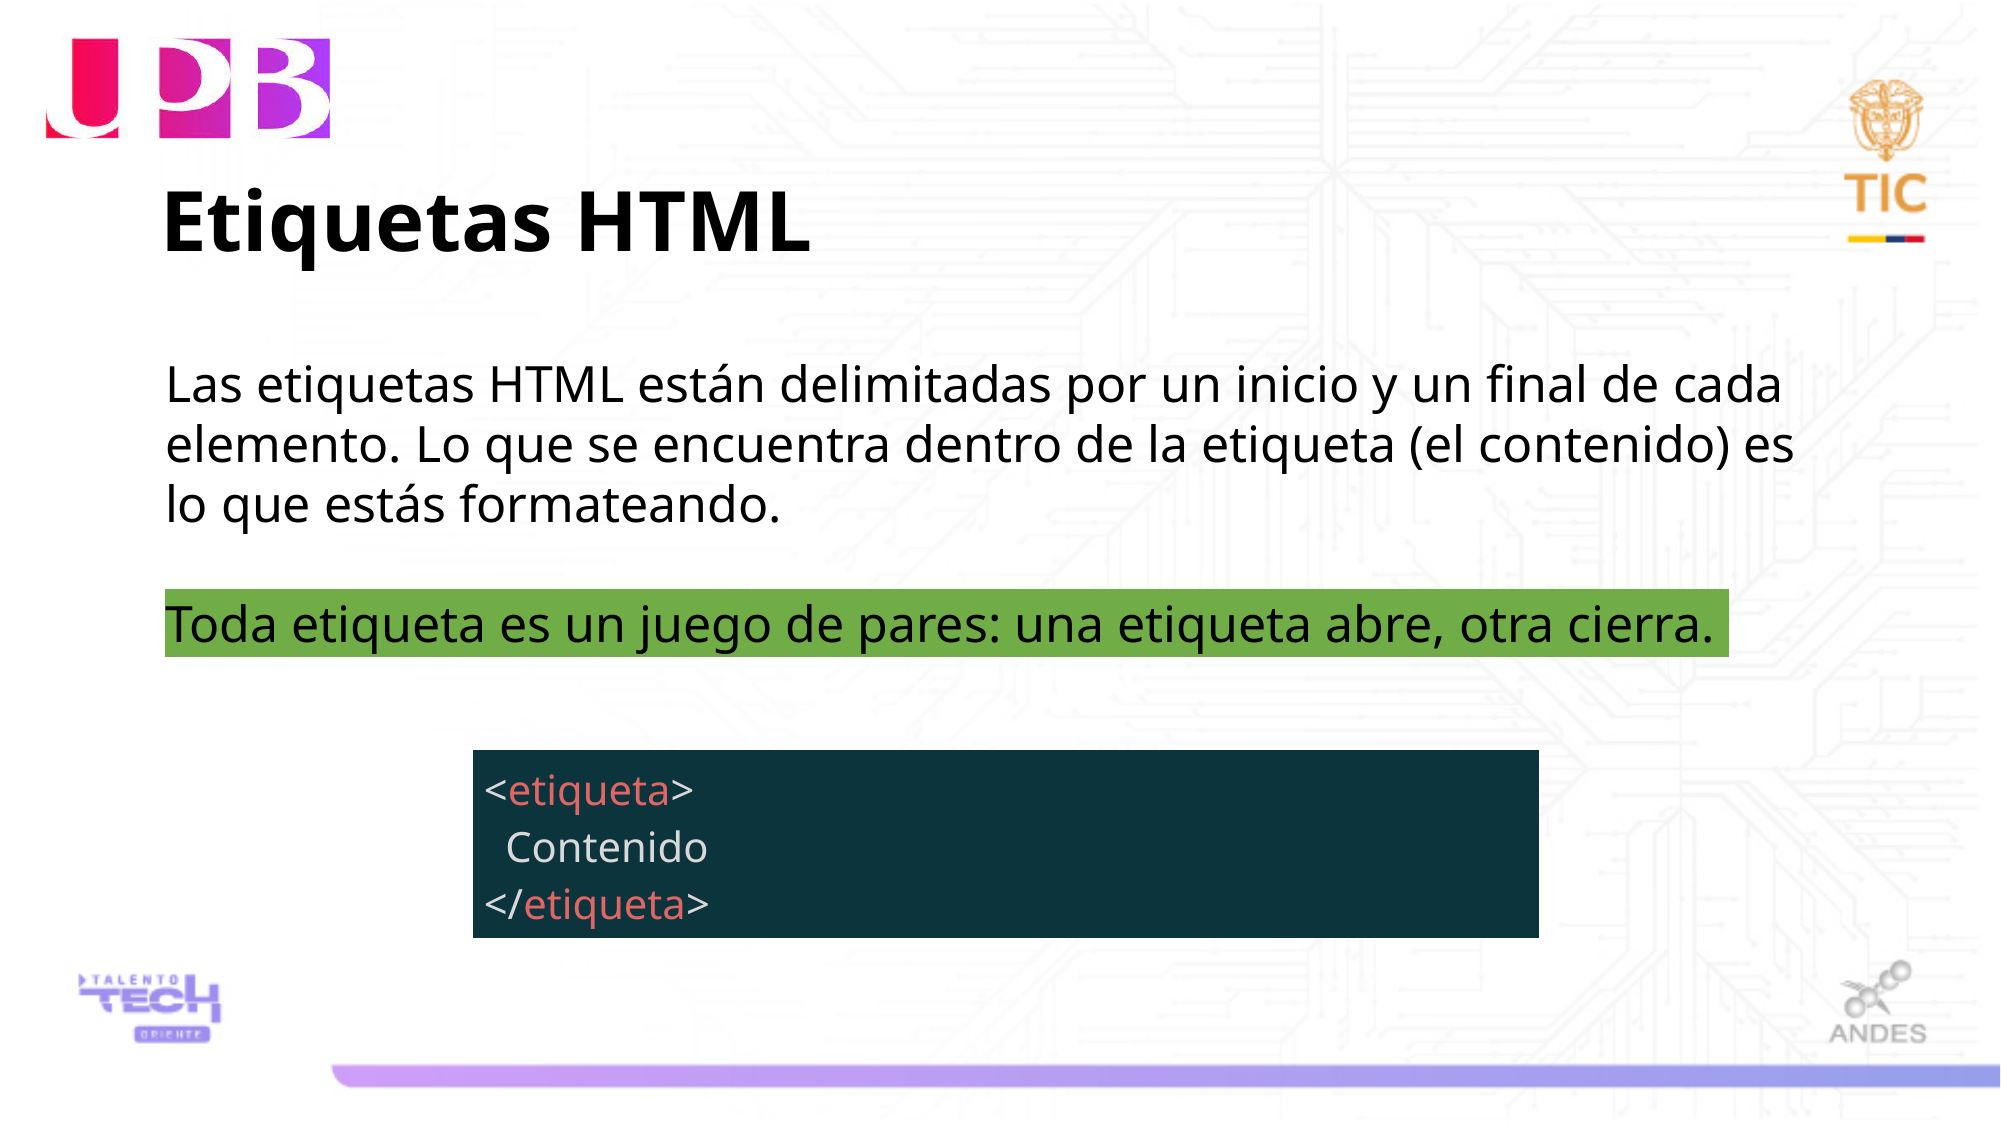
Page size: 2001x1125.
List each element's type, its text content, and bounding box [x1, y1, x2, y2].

table_header <etiqueta> Contenido </etiqueta> [473, 750, 1539, 938]
text_box Las etiquetas HTML están delimitadas por un inicio y un final de cada elemento. Lo que se encuentra dentro de la etiqueta (el contenido) es lo que estás formateando. Toda etiqueta es un juego de pares: una etiqueta abre, otra cierra. [149, 337, 1863, 788]
picture [0, 0, 2001, 1125]
text_box Etiquetas HTML [145, 164, 1481, 285]
